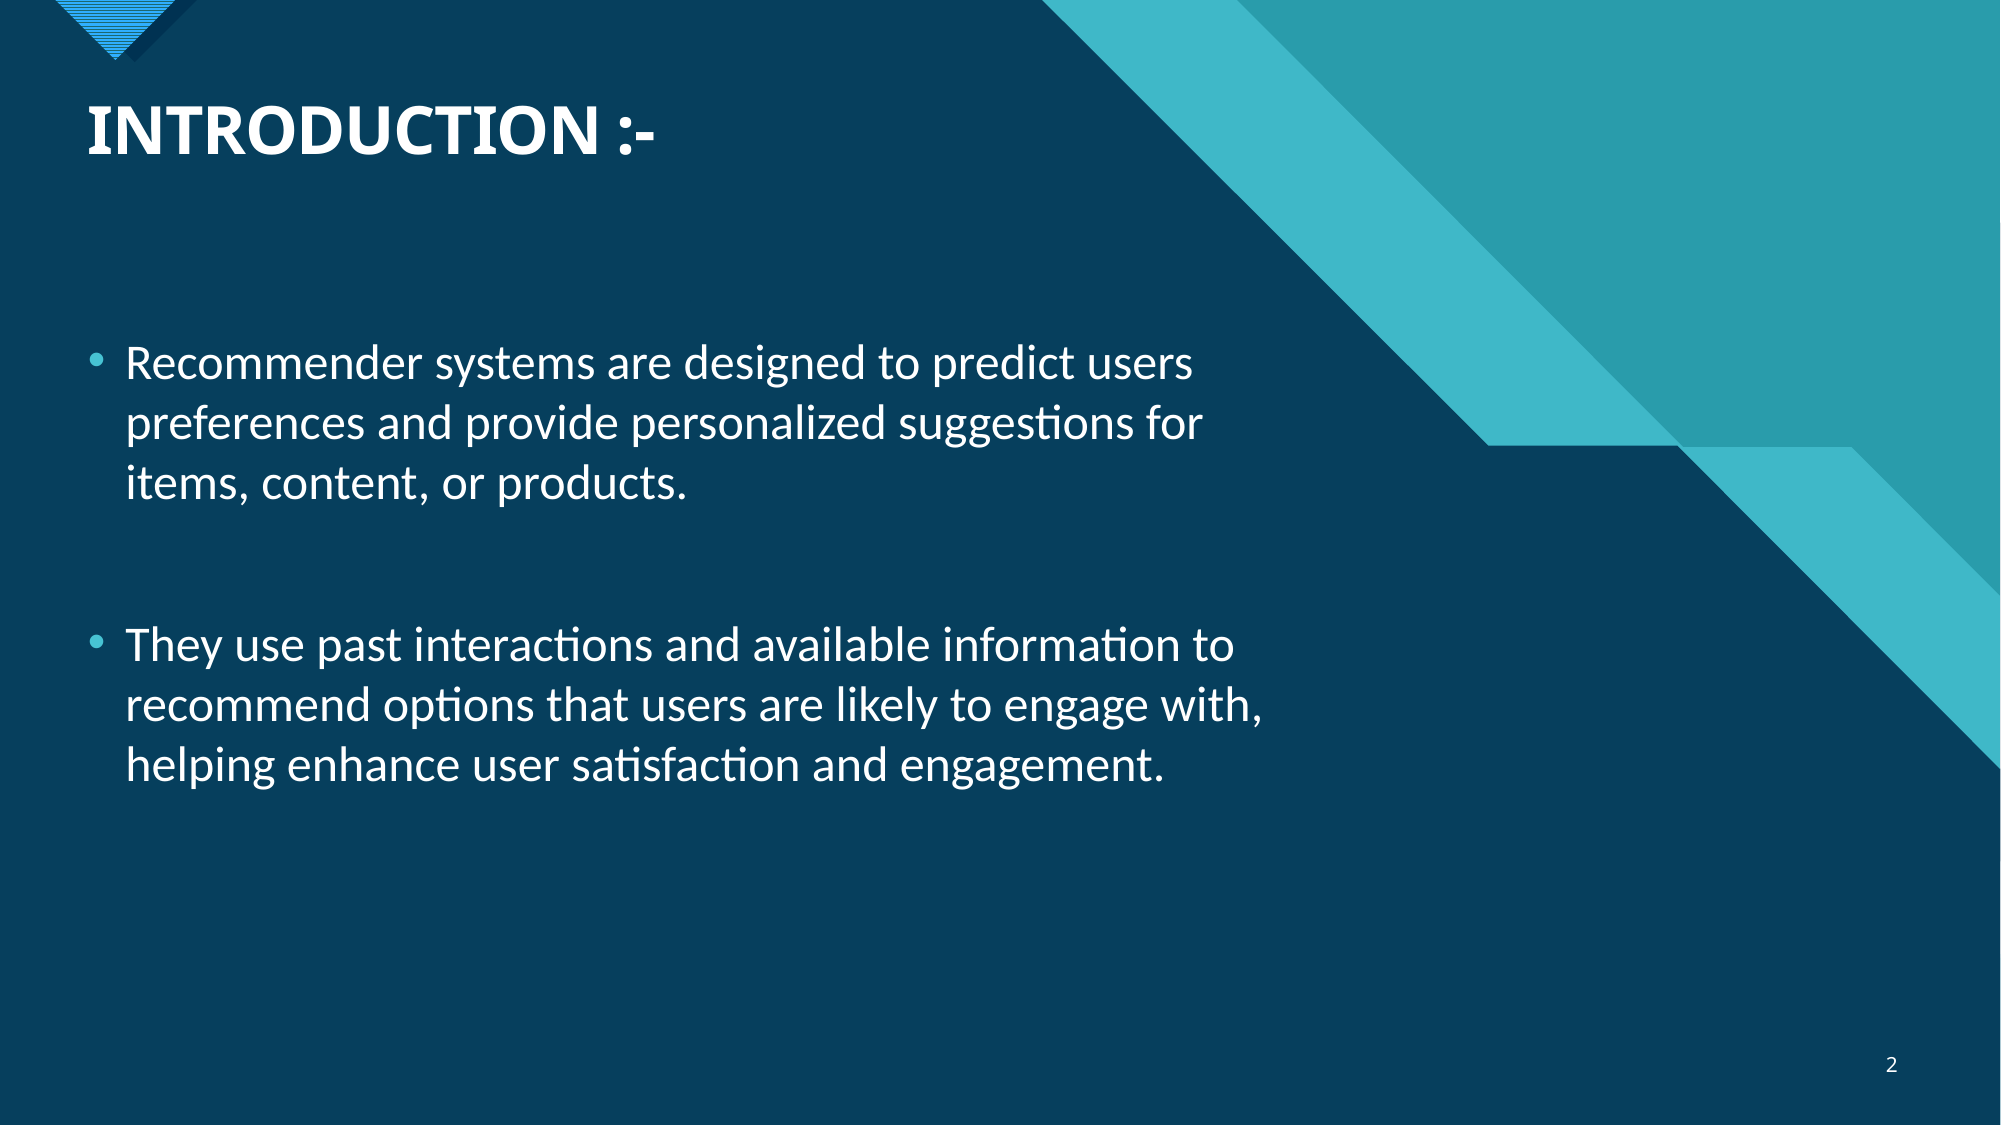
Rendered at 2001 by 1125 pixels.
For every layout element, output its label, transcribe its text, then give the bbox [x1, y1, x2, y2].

title INTRODUCTION :- [72, 89, 1913, 177]
slide_number 2 [1845, 1035, 1913, 1096]
list Recommender systems are designed to predict users preferences and provide personalized suggestions for items, content, or products. They use past interactions and available information to recommend options that users are likely to engage with, helping enhance user satisfaction and engagement. [72, 322, 1353, 994]
